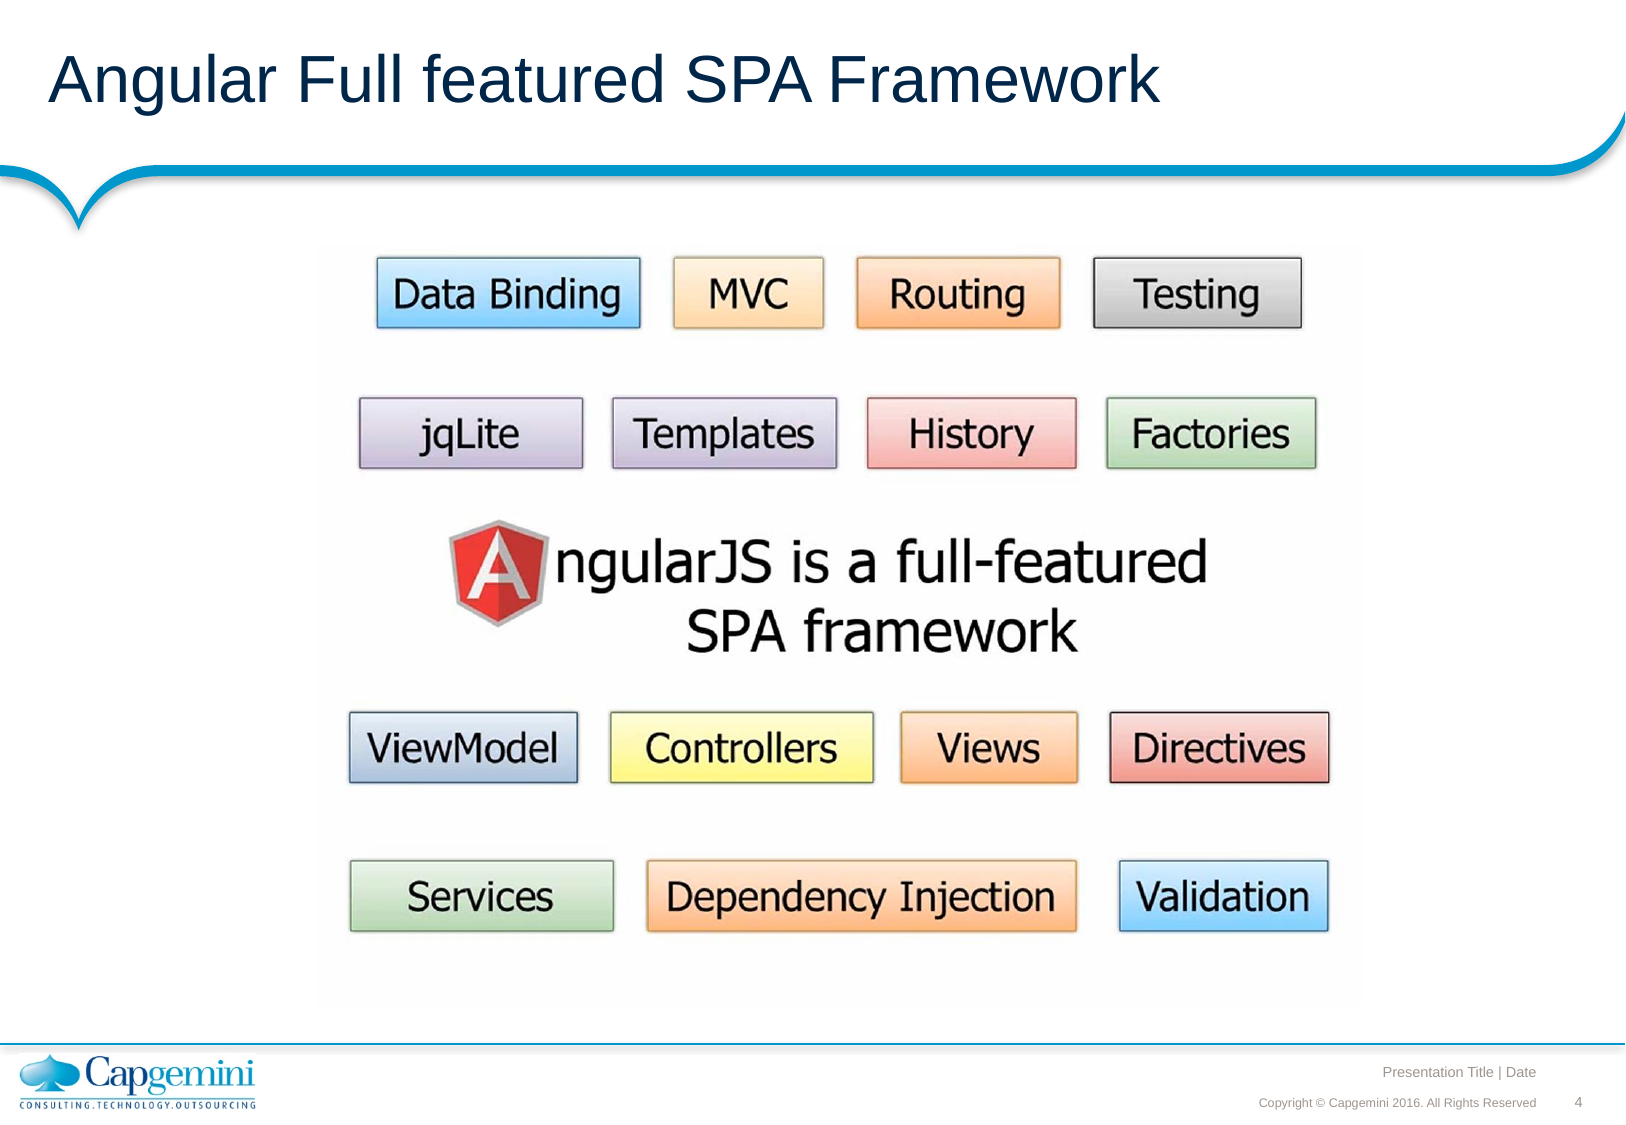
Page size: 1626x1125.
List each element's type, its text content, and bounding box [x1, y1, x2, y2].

picture [19, 1053, 256, 1110]
title Angular Full featured SPA Framework [0, 0, 1625, 165]
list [315, 244, 1363, 1008]
